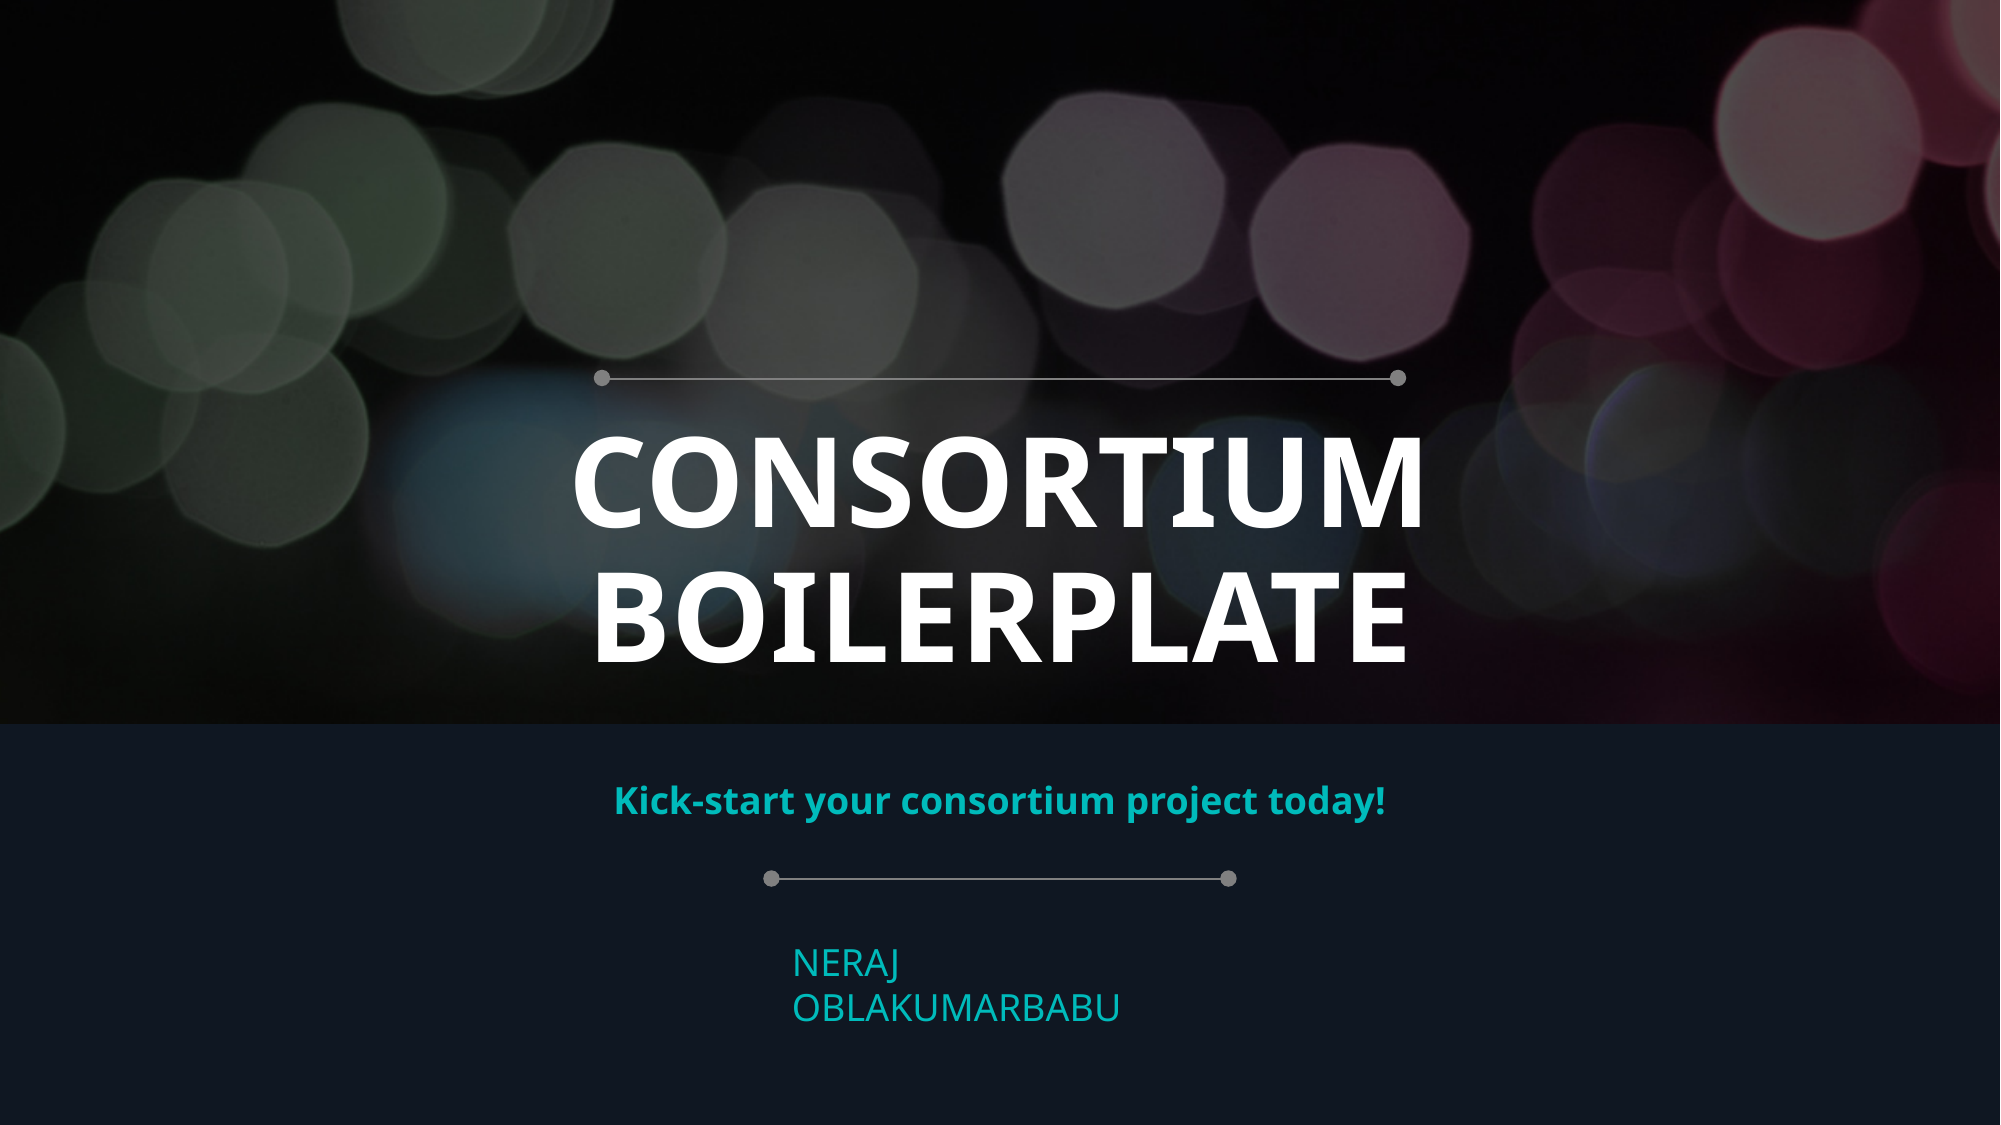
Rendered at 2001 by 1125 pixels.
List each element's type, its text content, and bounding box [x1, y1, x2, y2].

subtitle Kick-start your consortium project today! [249, 776, 1750, 853]
picture [0, 0, 2000, 724]
text_box NERAJ OBLAKUMARBABU [777, 931, 1223, 1037]
title CONSORTIUM BOILERPLATE [249, 404, 1750, 697]
